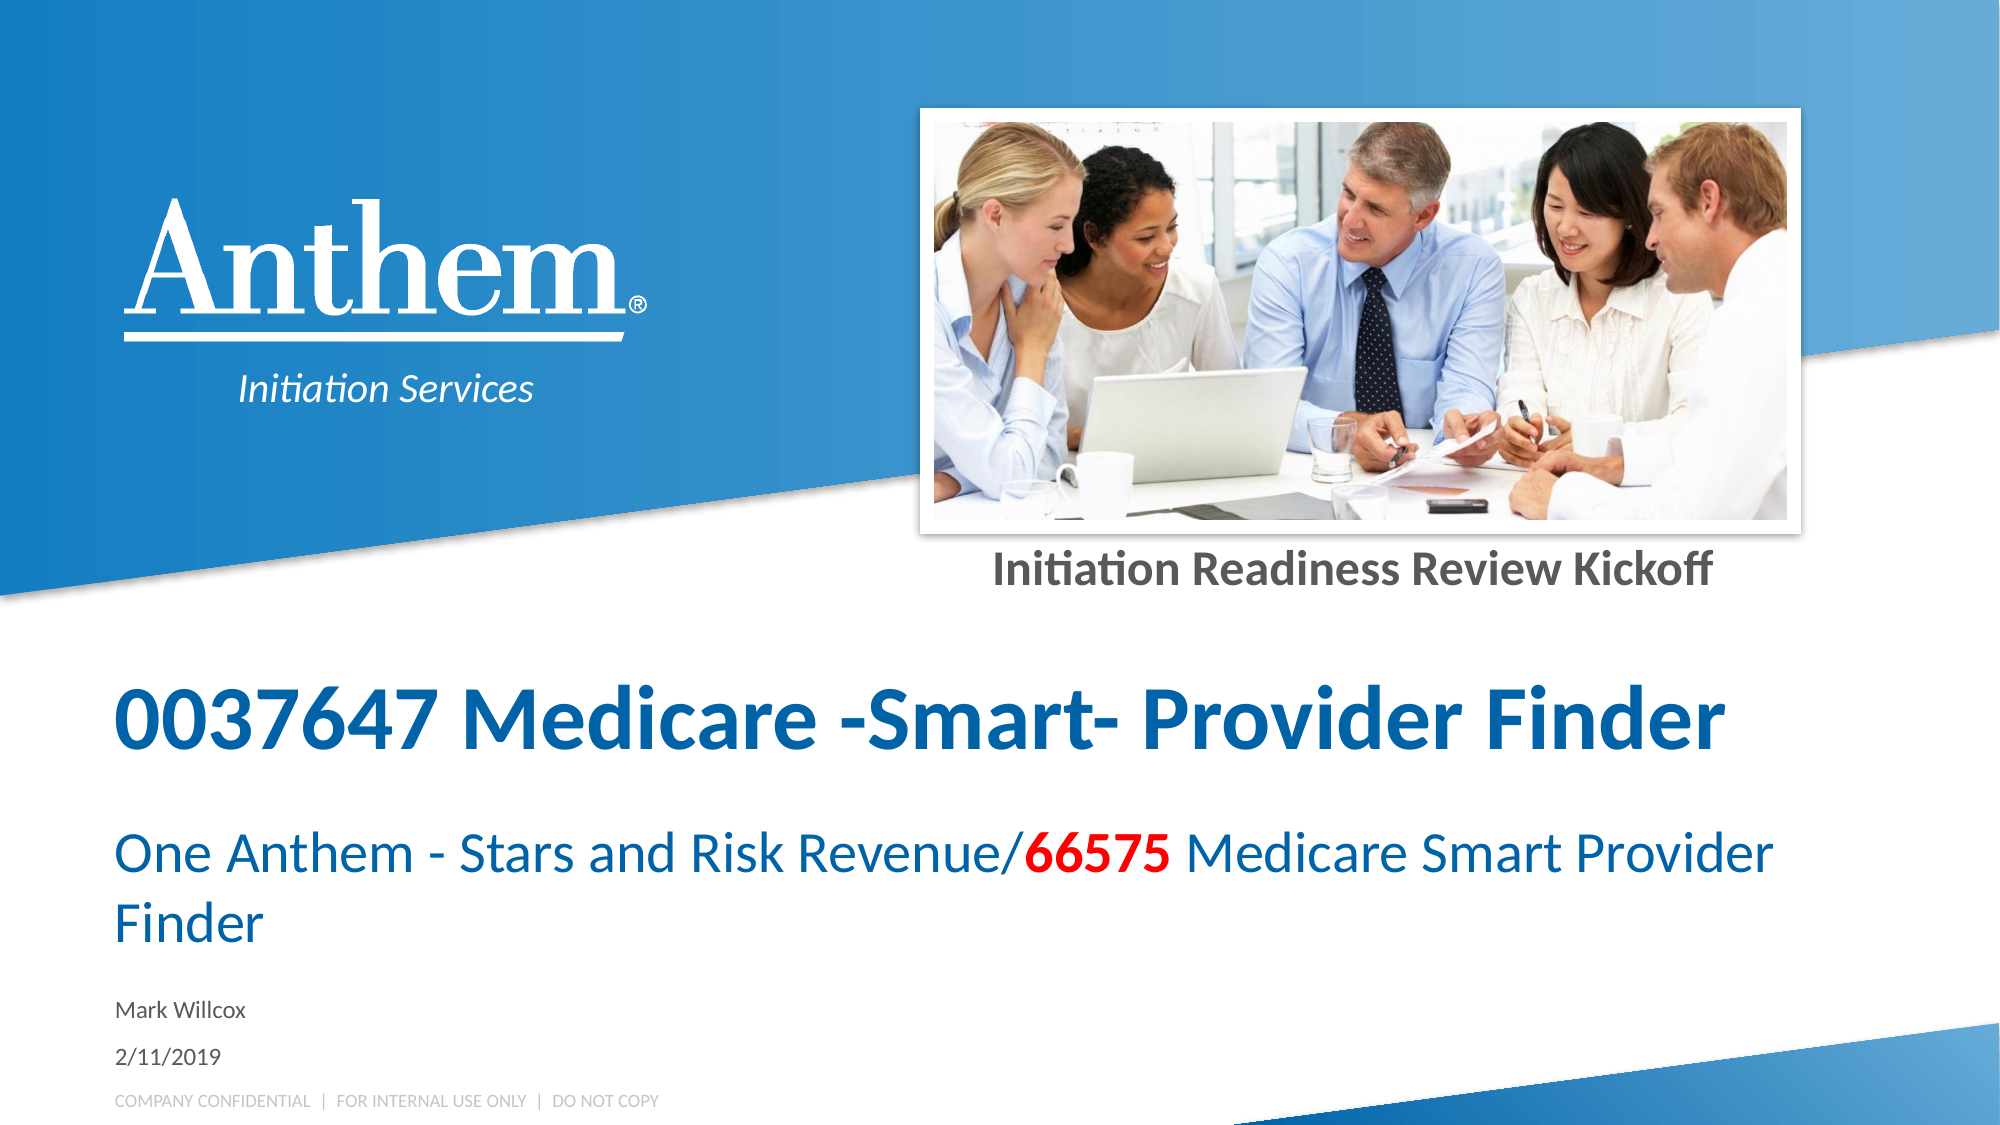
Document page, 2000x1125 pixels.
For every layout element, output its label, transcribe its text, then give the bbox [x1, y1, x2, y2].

list Initiation Readiness Review Kickoff [934, 542, 1787, 604]
footer COMPANY CONFIDENTIAL | FOR INTERNAL USE ONLY | DO NOT COPY [114, 1088, 895, 1112]
list One Anthem - Stars and Risk Revenue/66575 Medicare Smart Provider Finder [114, 806, 1887, 980]
list 2/11/2019 [114, 1033, 437, 1079]
picture [933, 122, 1788, 521]
list Mark Willcox [114, 986, 940, 1032]
picture [108, 177, 663, 353]
title 0037647 Medicare -Smart- Provider Finder [115, 630, 1887, 796]
